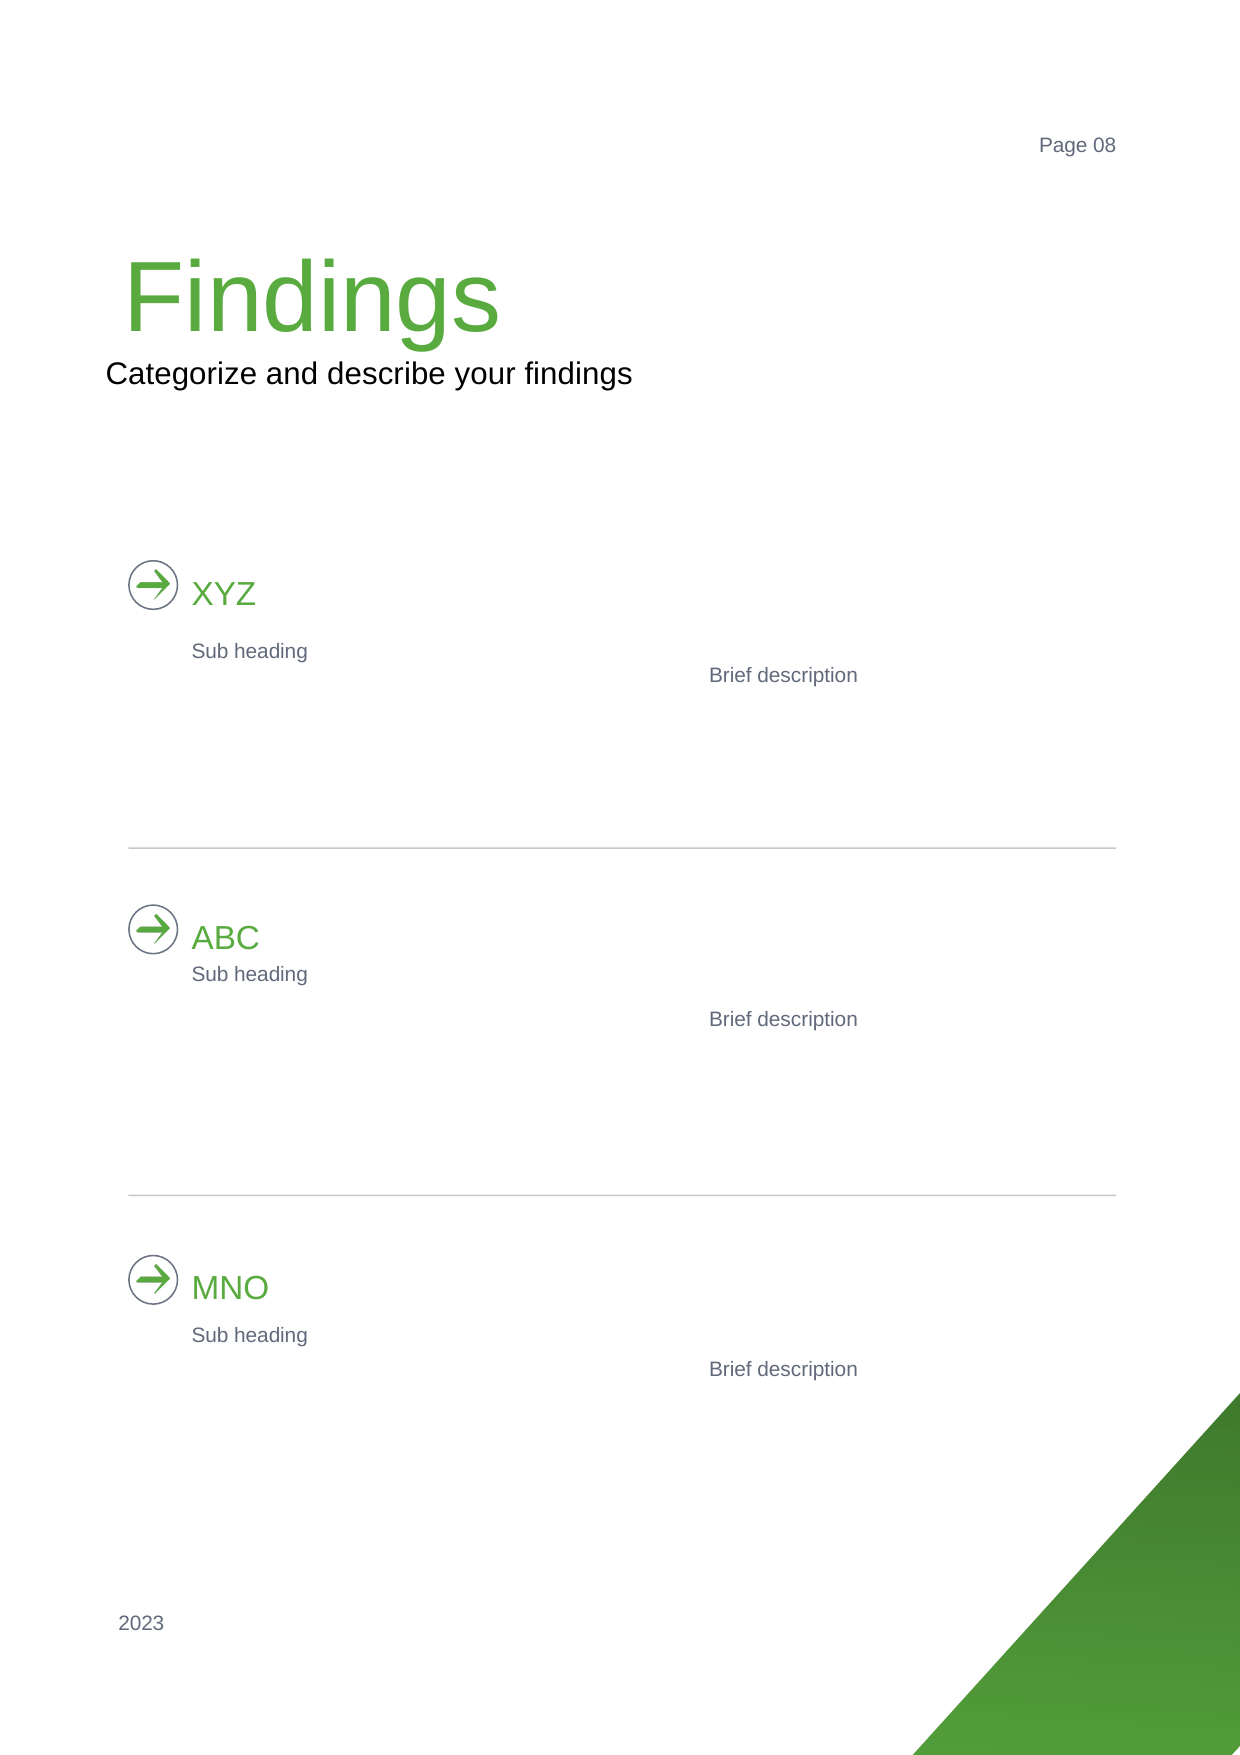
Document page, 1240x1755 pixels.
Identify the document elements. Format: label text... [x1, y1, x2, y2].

text_box Page 08 [943, 126, 1117, 157]
text_box Brief description [709, 651, 1117, 687]
text_box ABC [191, 908, 620, 957]
text_box Brief description [709, 1346, 1117, 1382]
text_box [128, 1255, 178, 1305]
text_box Sub heading [191, 950, 512, 986]
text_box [128, 560, 178, 610]
text_box XYZ [191, 563, 620, 612]
text_box 2023 [118, 1604, 400, 1635]
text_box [128, 904, 178, 954]
text_box Findings [123, 218, 821, 338]
text_box Sub heading [191, 1311, 512, 1347]
text_box MNO [191, 1258, 620, 1307]
text_box [912, 1393, 1240, 1755]
text_box Brief description [709, 995, 1117, 1031]
text_box Sub heading [191, 627, 512, 663]
text_box Categorize and describe your findings [105, 338, 952, 391]
